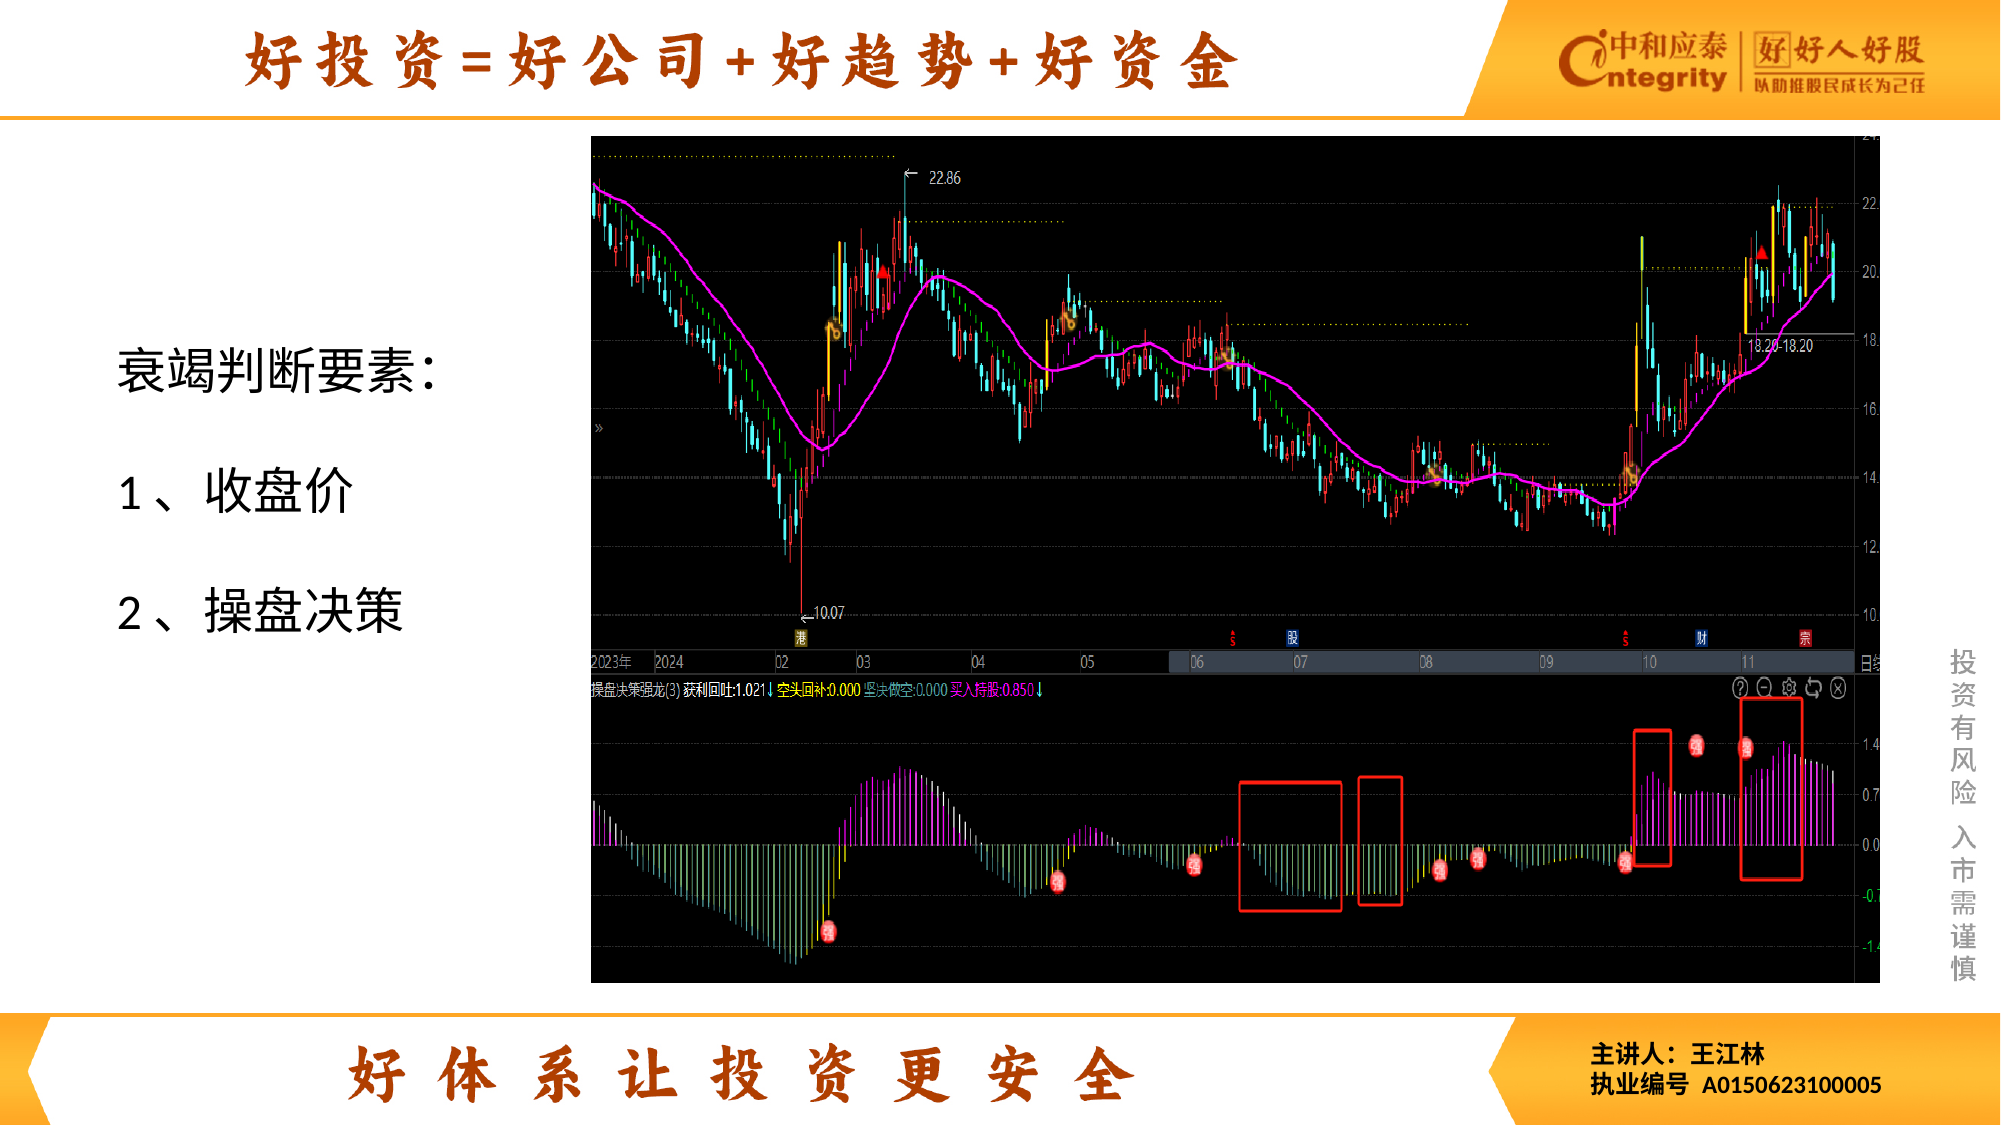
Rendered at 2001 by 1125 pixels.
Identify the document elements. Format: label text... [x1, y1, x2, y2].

text_box 衰竭判断要素： 1、收盘价 2、操盘决策 [101, 332, 539, 742]
text_box 主讲人：王江林 执业编号 A0150623100005 [1575, 1031, 1967, 1106]
picture [0, 0, 2001, 1125]
